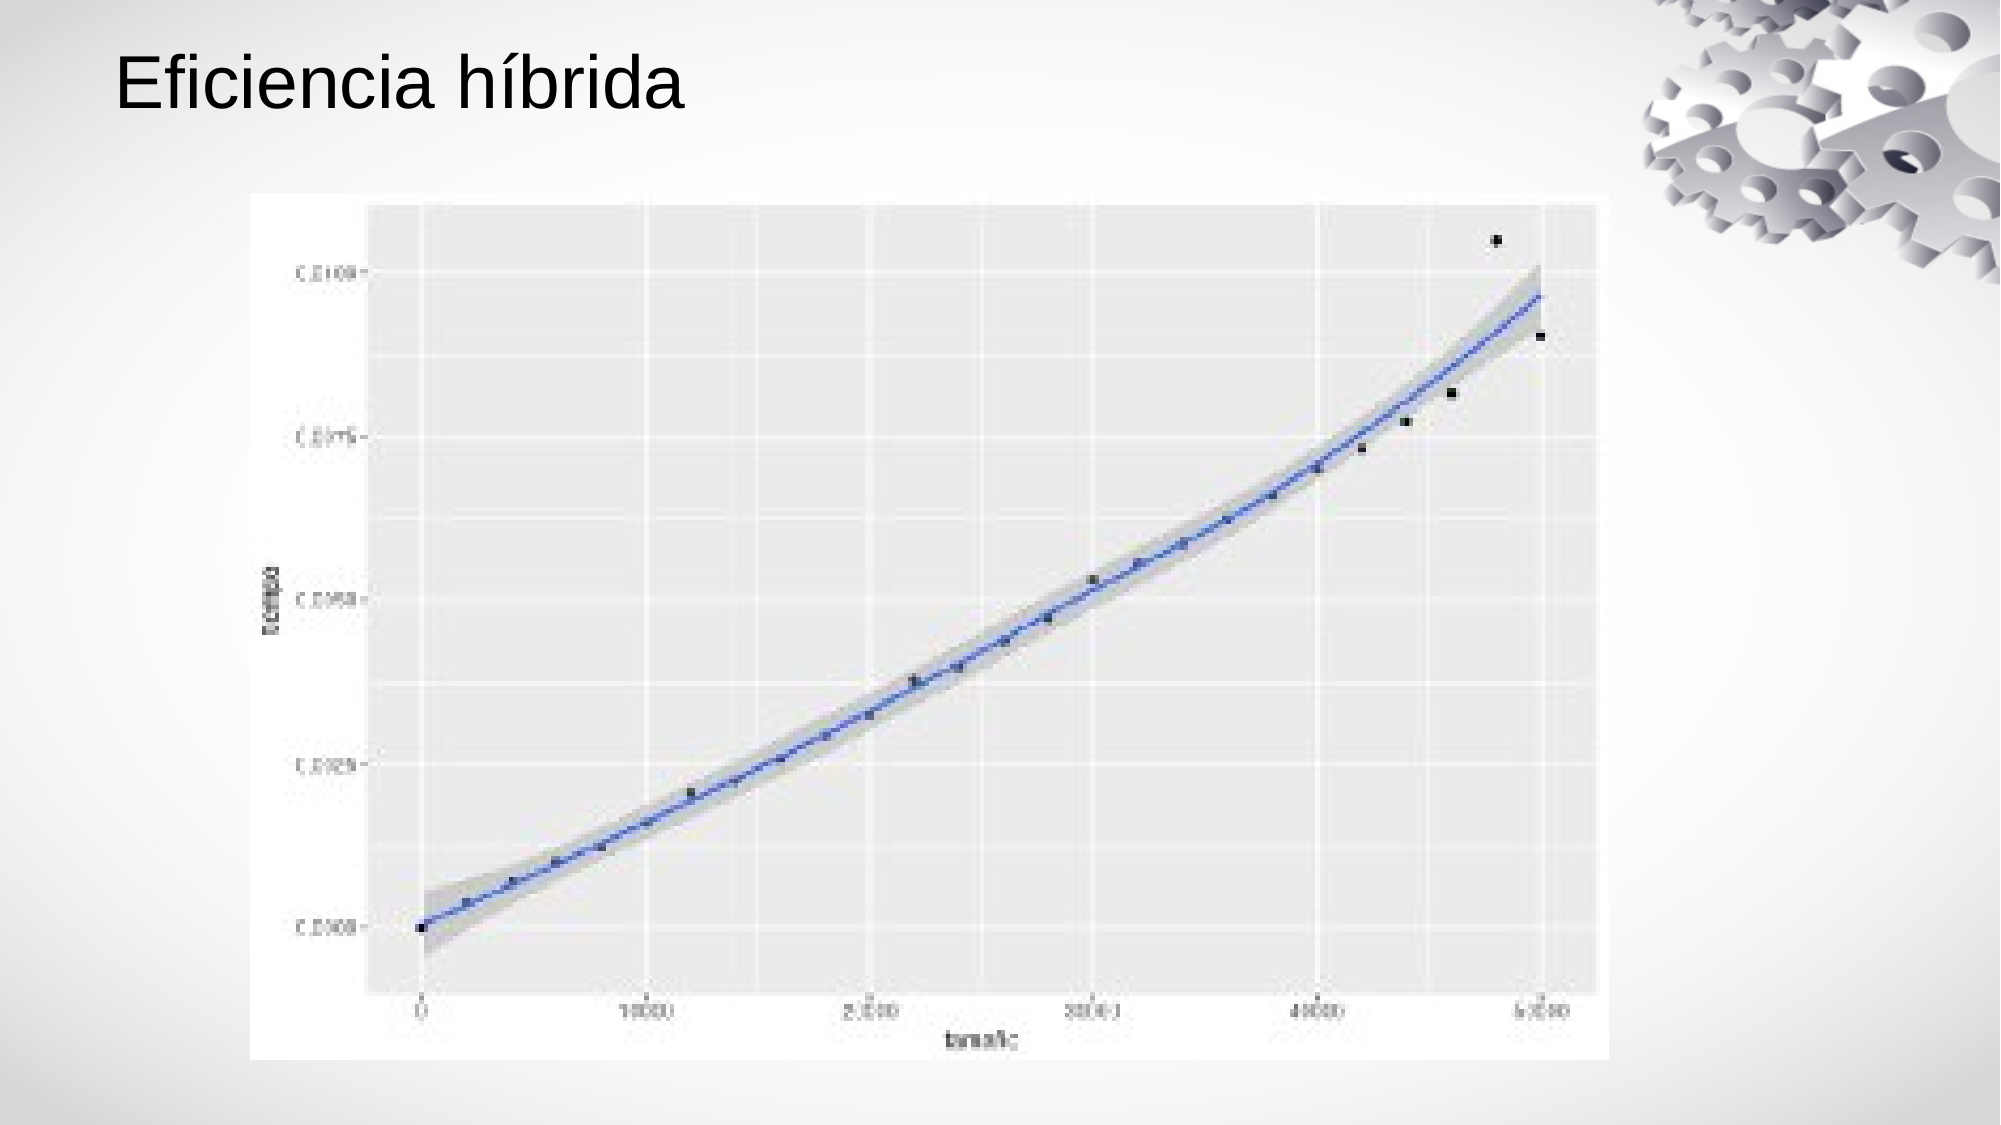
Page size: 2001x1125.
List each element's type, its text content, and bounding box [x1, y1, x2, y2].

picture [0, 0, 2000, 1125]
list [250, 193, 1609, 1060]
title Eficiencia híbrida [99, 30, 1901, 127]
